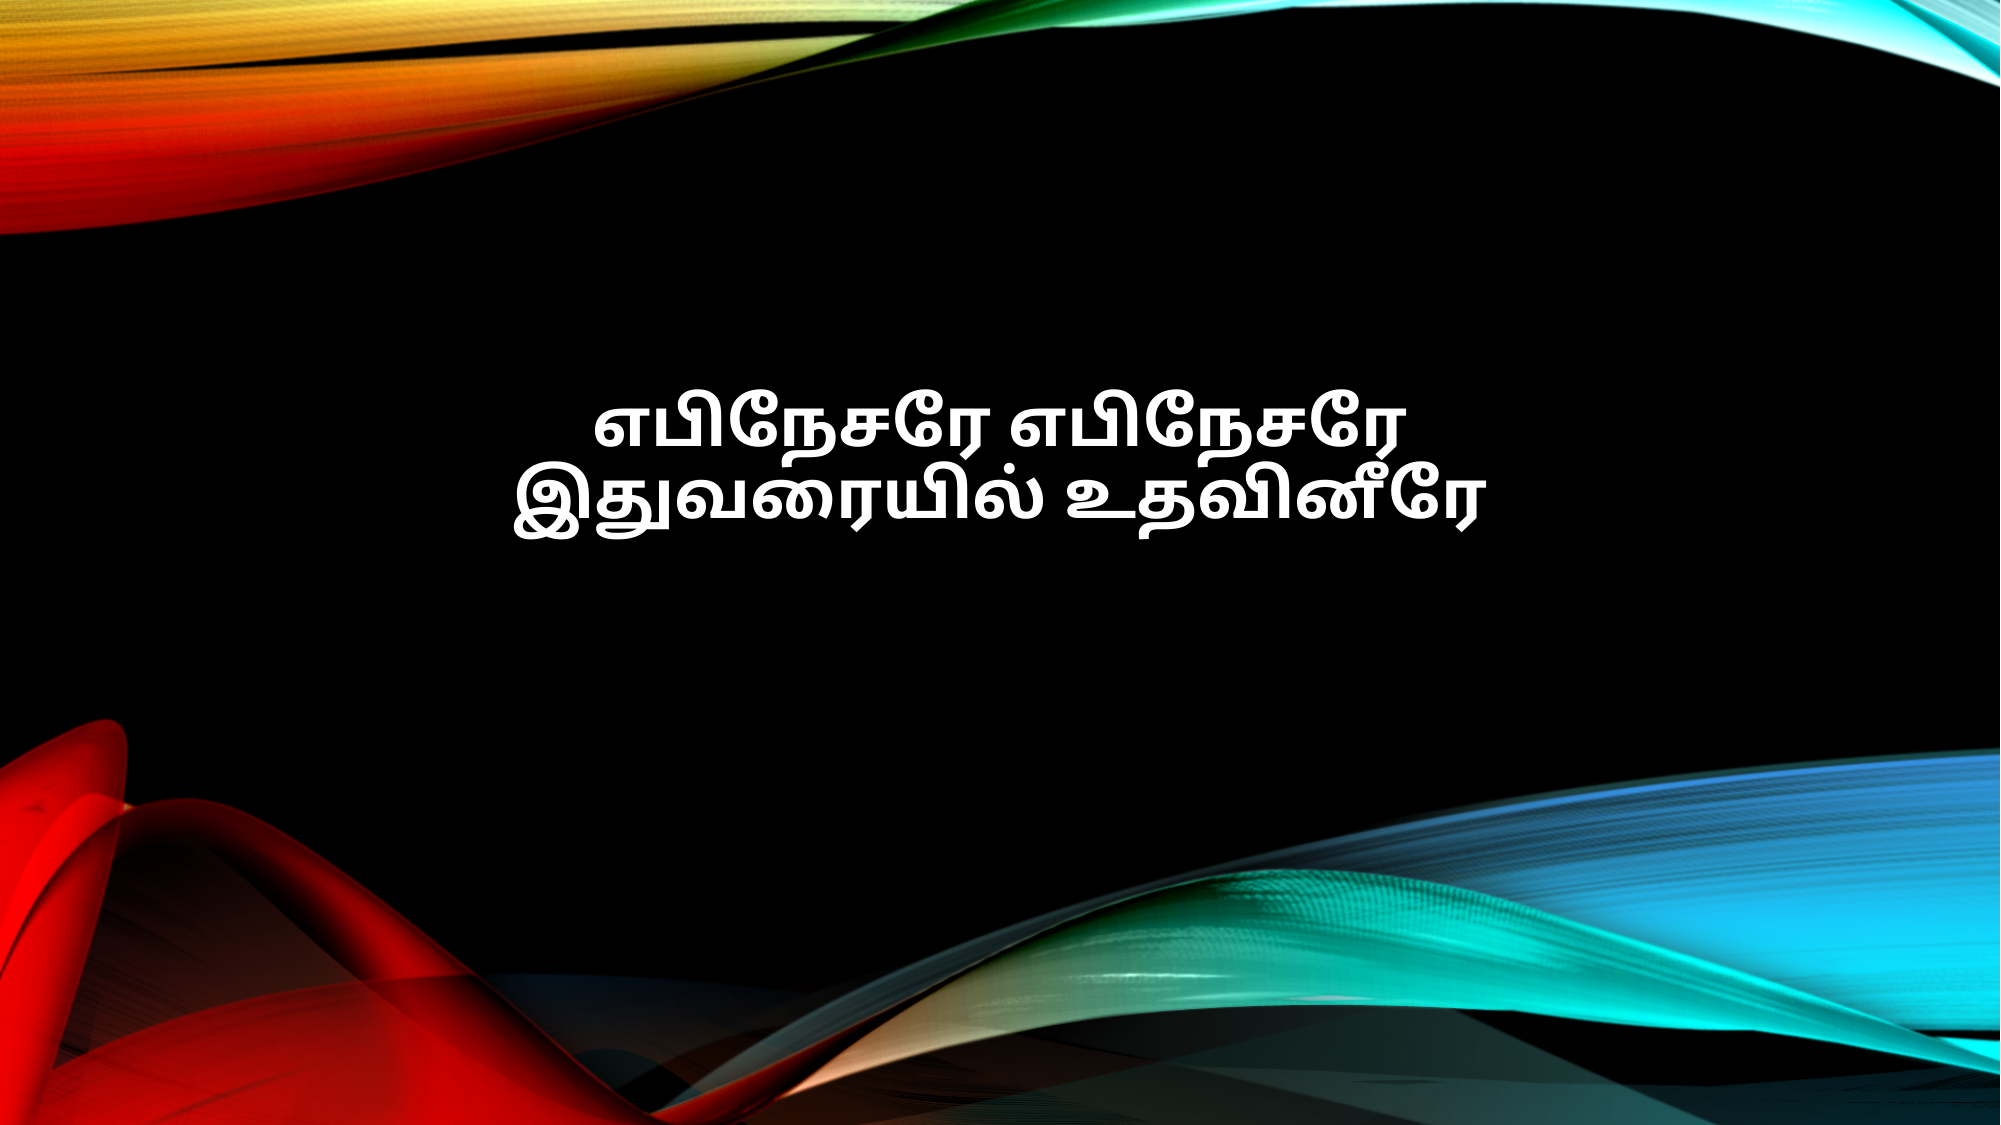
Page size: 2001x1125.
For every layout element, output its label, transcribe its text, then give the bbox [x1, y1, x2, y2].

subtitle எபிநேசரே எபிநேசரே இதுவரையில் உதவினீரே [0, 1, 2000, 1125]
